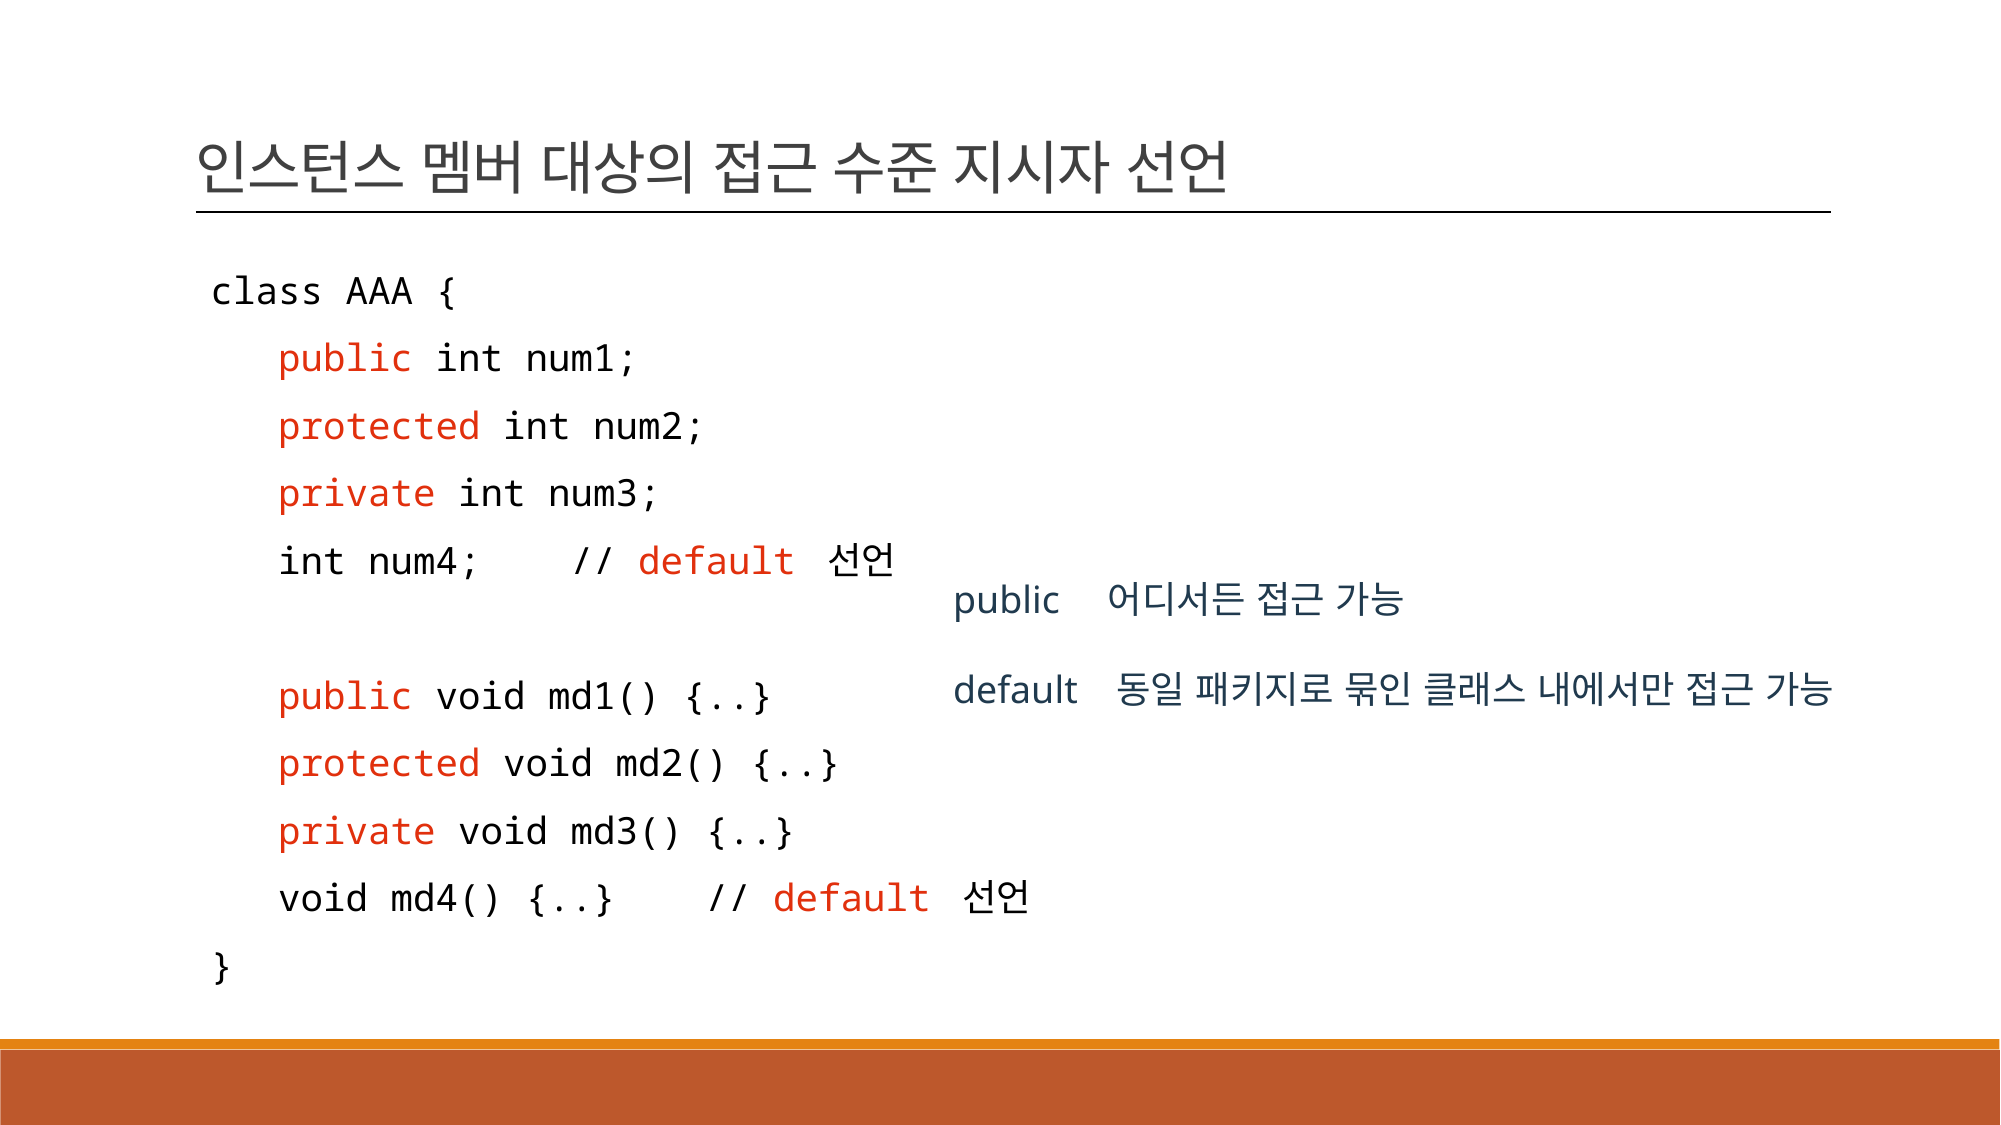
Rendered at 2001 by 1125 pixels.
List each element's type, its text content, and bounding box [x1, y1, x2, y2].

text_box class AAA { public int num1; protected int num2; private int num3; int num4; // default 선언 public void md1() {..} protected void md2() {..} private void md3() {..} void md4() {..} // default 선언 } [195, 236, 1099, 995]
text_box public 어디서든 접근 가능 default 동일 패키지로 묶인 클래스 내에서만 접근 가능 [938, 523, 1883, 719]
text_box 인스턴스 멤버 대상의 접근 수준 지시자 선언 [179, 20, 1830, 210]
